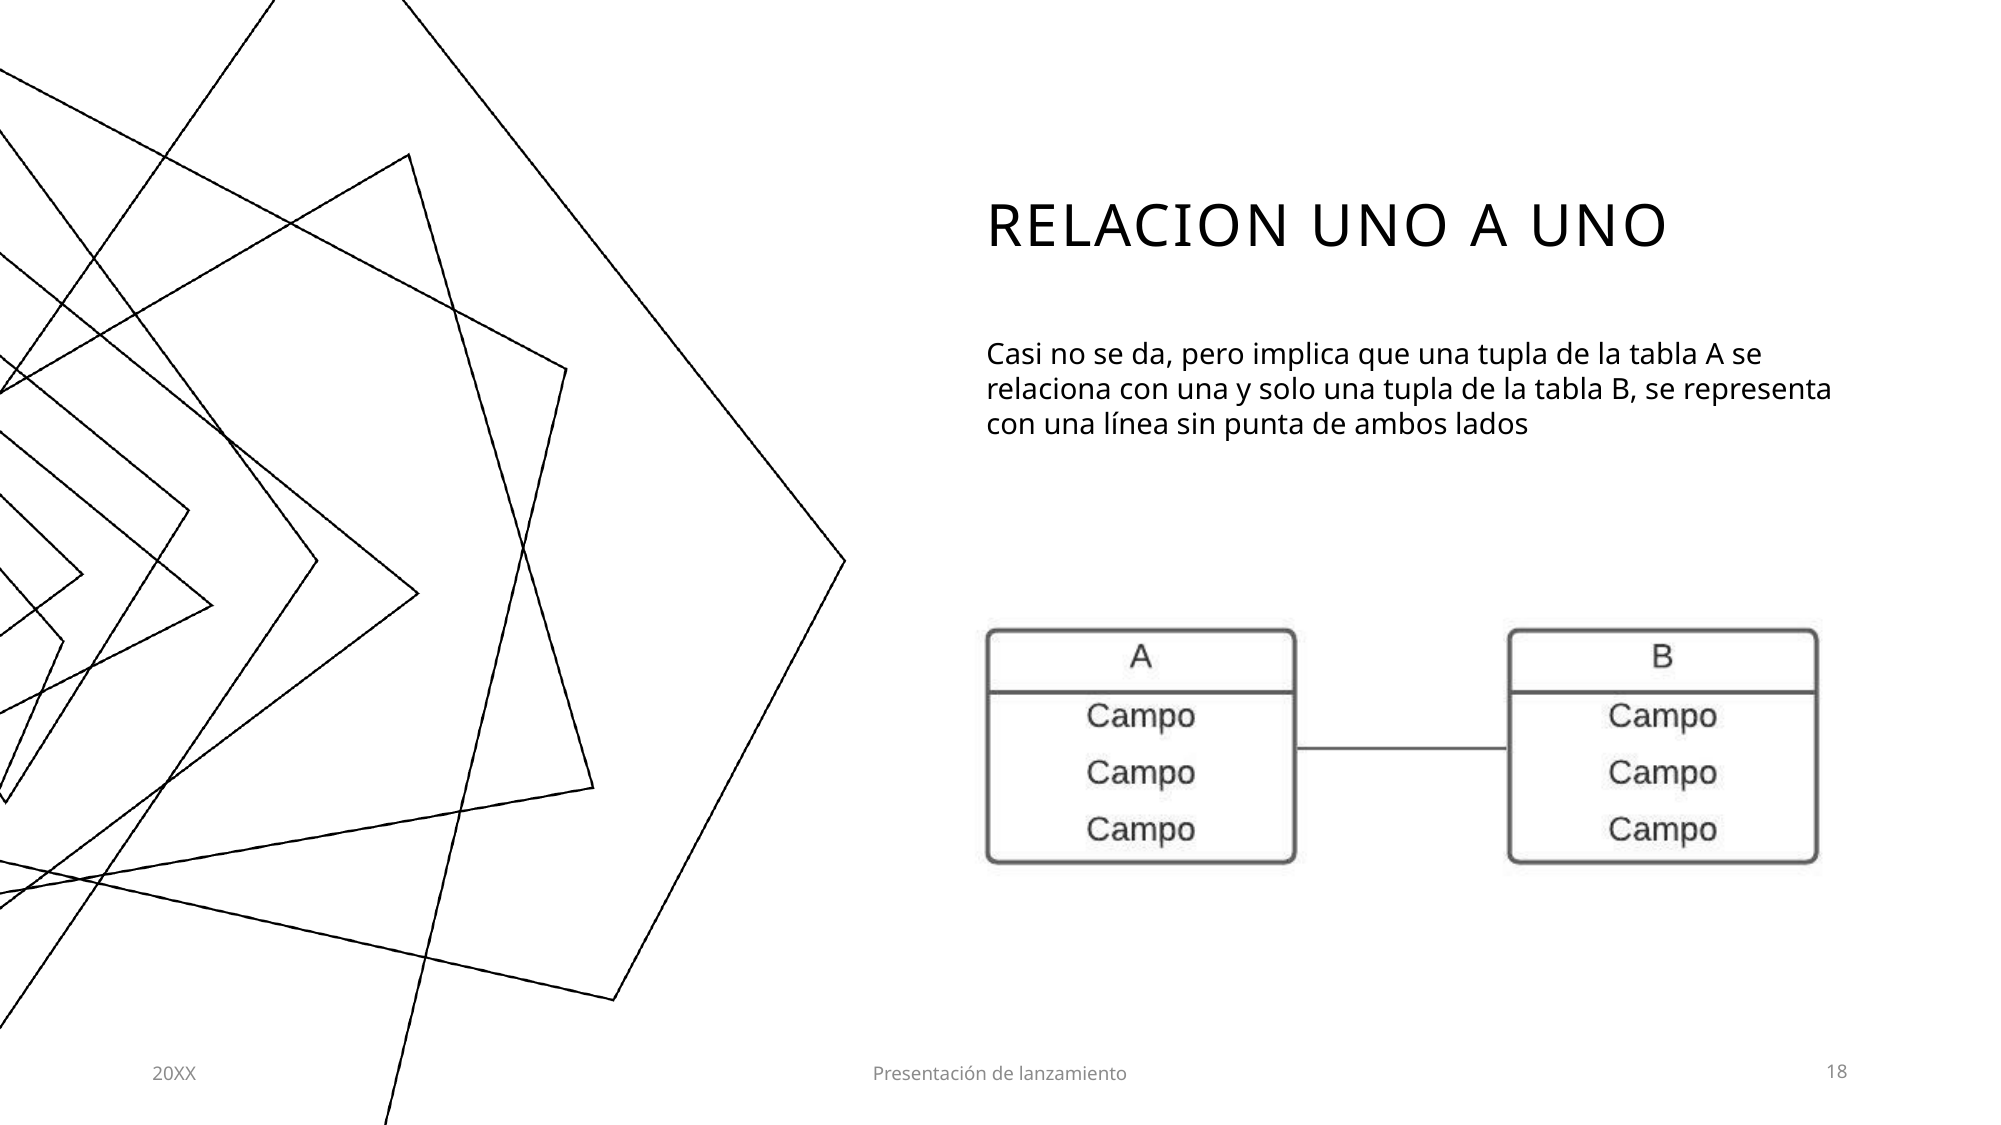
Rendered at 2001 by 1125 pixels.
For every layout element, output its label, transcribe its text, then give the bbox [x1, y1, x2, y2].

picture [947, 569, 1878, 892]
footer Presentación de lanzamiento [662, 1042, 1338, 1103]
title RELACION UNO A UNO [971, 189, 1863, 327]
picture [0, 0, 893, 1125]
slide_number 18 [1412, 1042, 1863, 1103]
list Casi no se da, pero implica que una tupla de la tabla A se relaciona con una y solo una tupla de la tabla B, se representa con una línea sin punta de ambos lados [971, 327, 1863, 563]
slide_number 20XX [137, 1042, 588, 1103]
